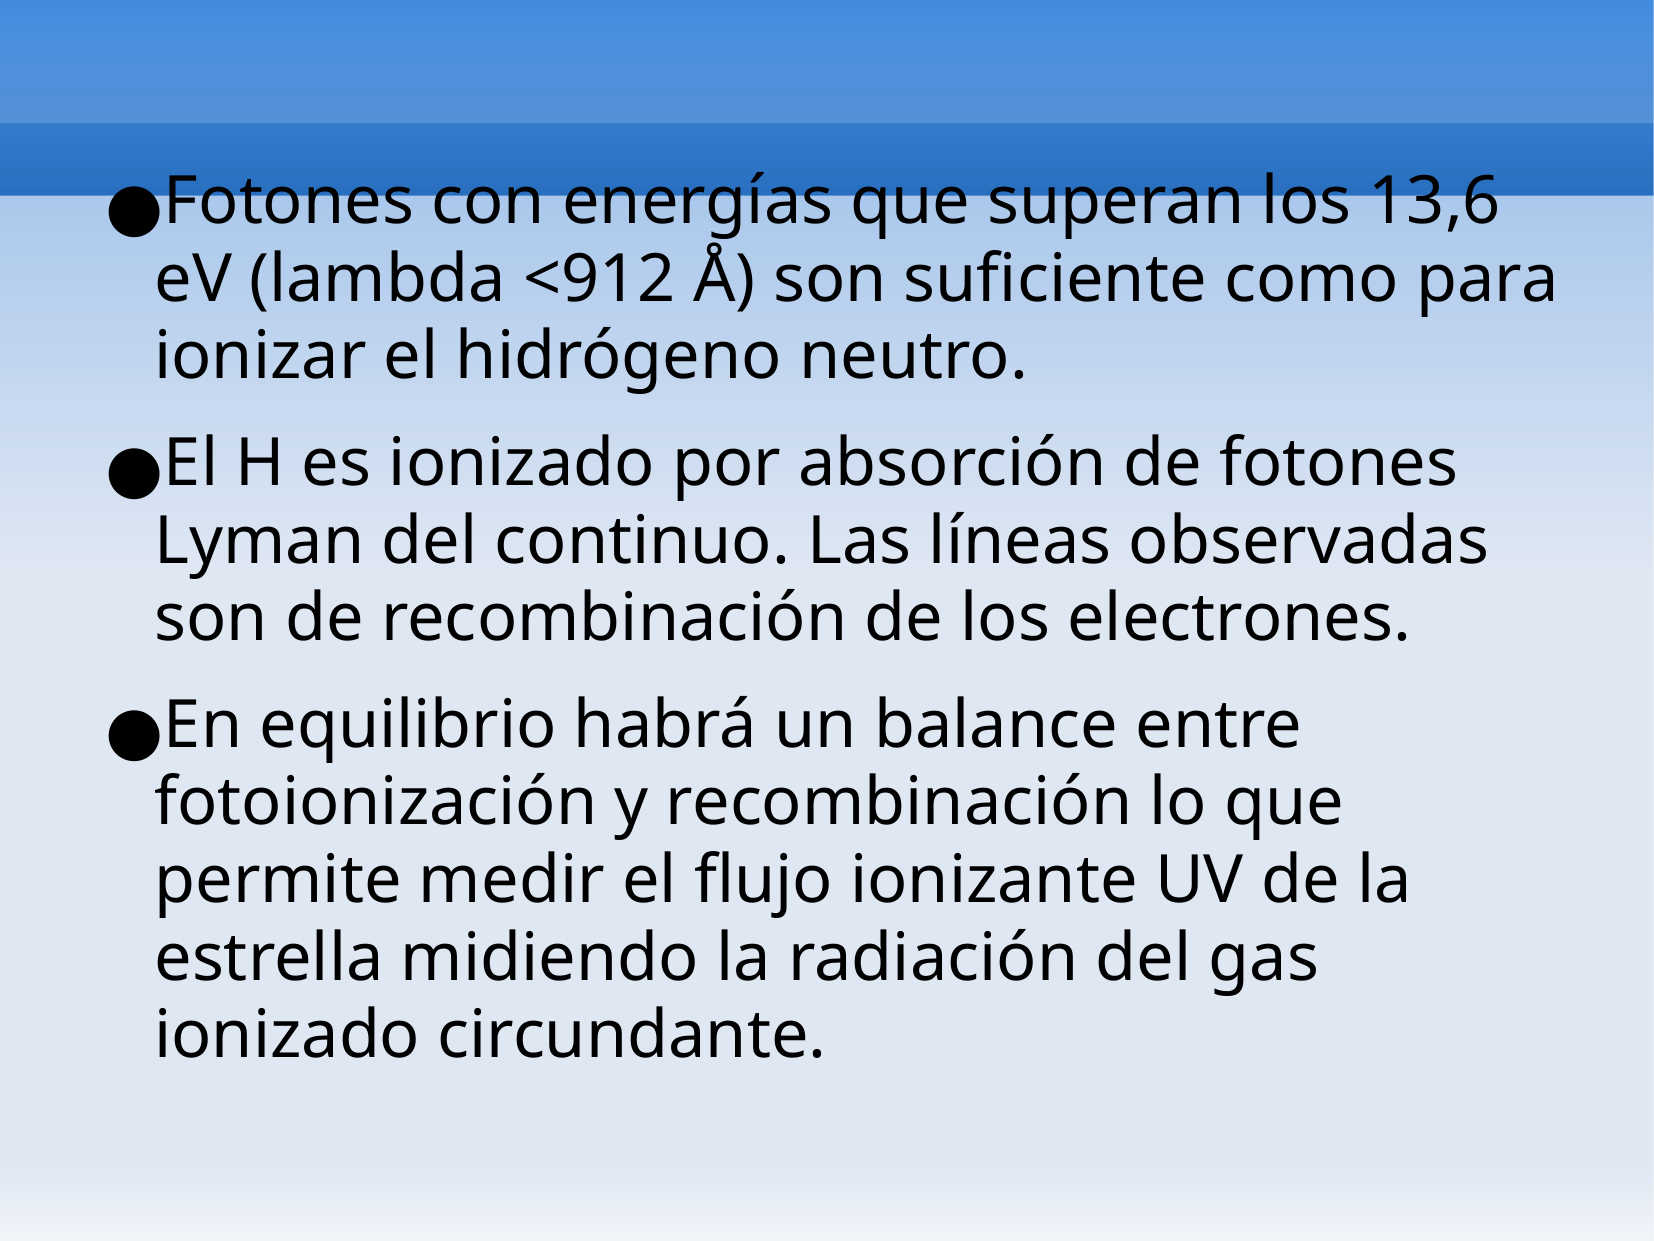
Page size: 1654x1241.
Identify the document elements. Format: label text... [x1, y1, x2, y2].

list Fotones con energías que superan los 13,6 eV (lambda <912 Å) son suficiente como para ionizar el hidrógeno neutro. El H es ionizado por absorción de fotones Lyman del continuo. Las líneas observadas son de recombinación de los electrones. En equilibrio habrá un balance entre fotoionización y recombinación lo que permite medir el flujo ionizante UV de la estrella midiendo la radiación del gas ionizado circundante. [88, 161, 1577, 1182]
picture [0, 0, 1654, 1241]
